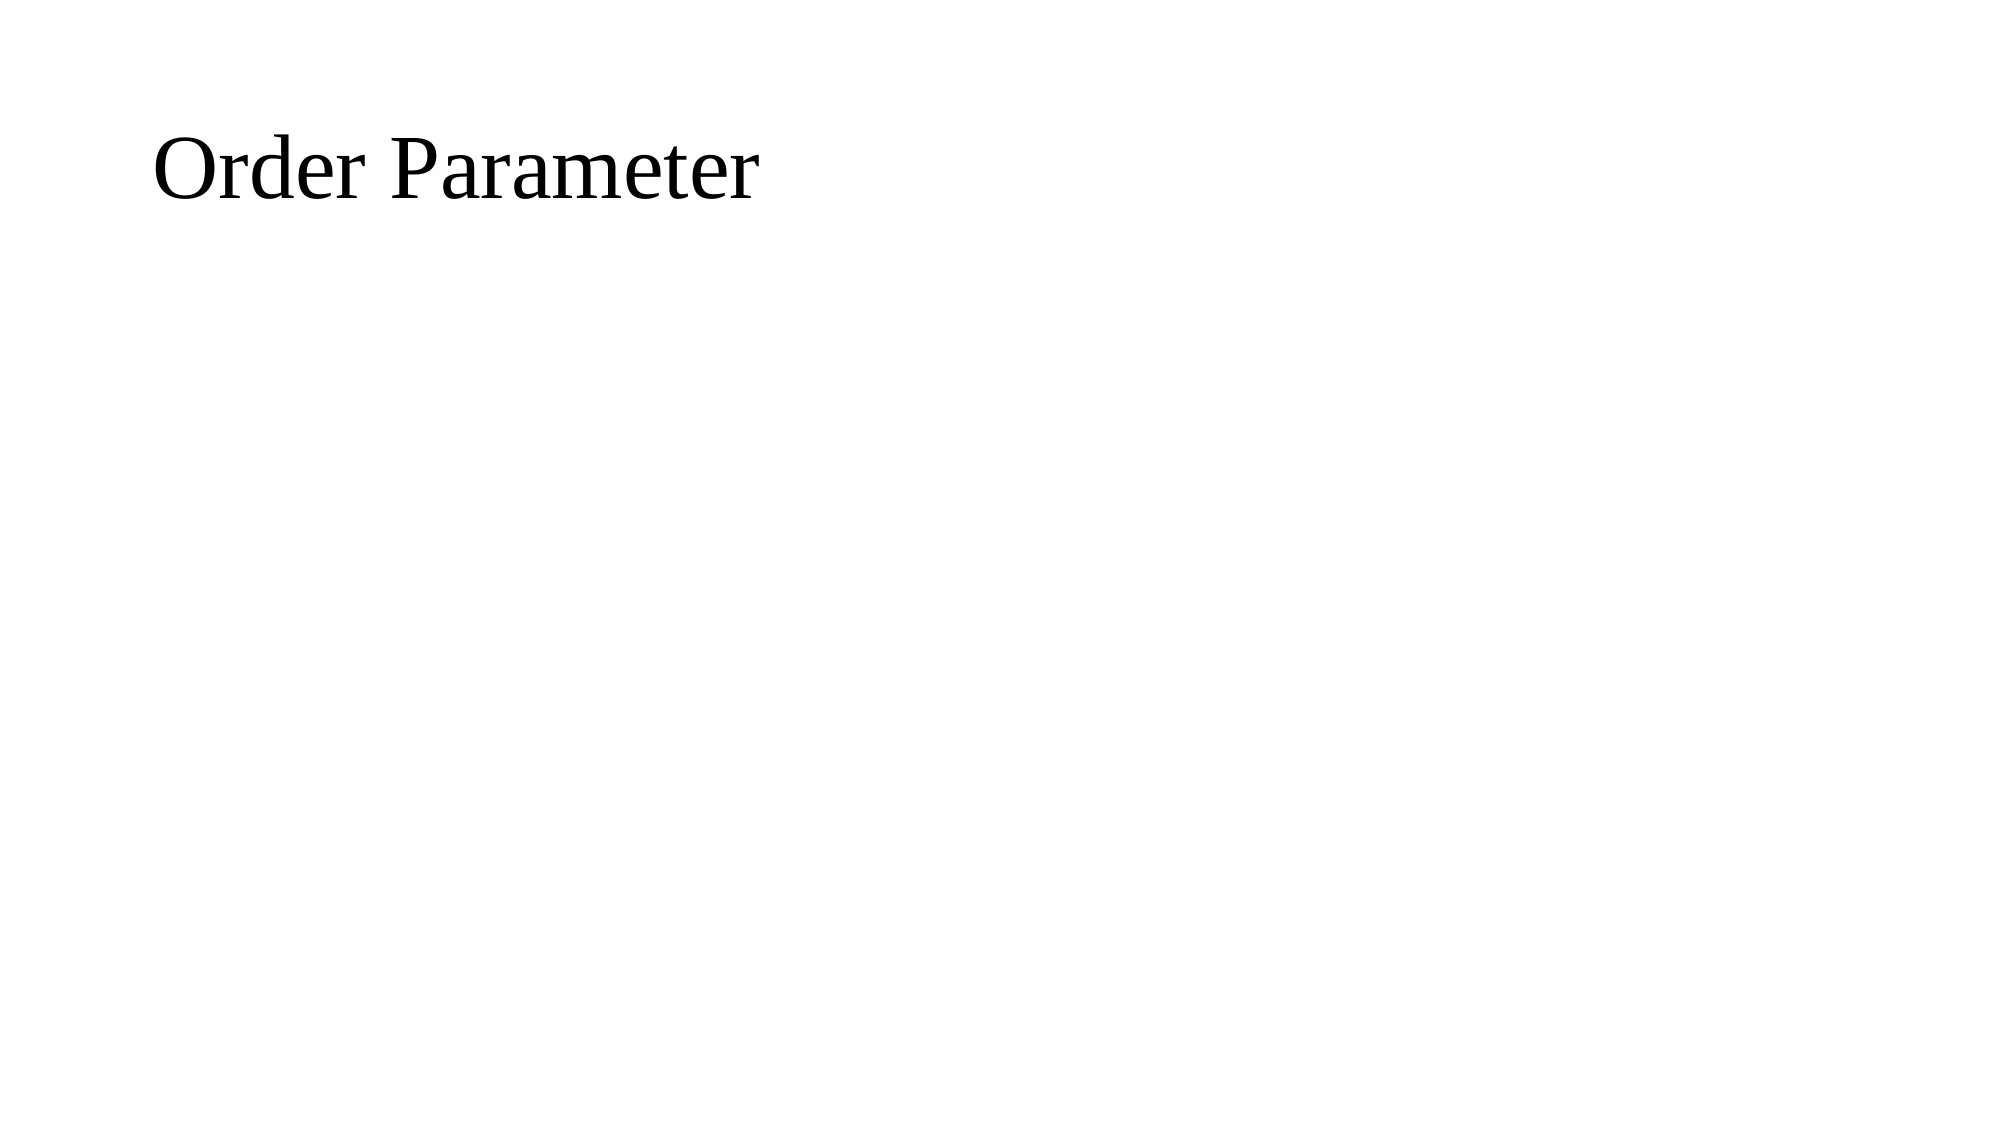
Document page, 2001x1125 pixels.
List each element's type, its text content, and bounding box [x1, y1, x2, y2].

title Order Parameter [137, 59, 1863, 278]
